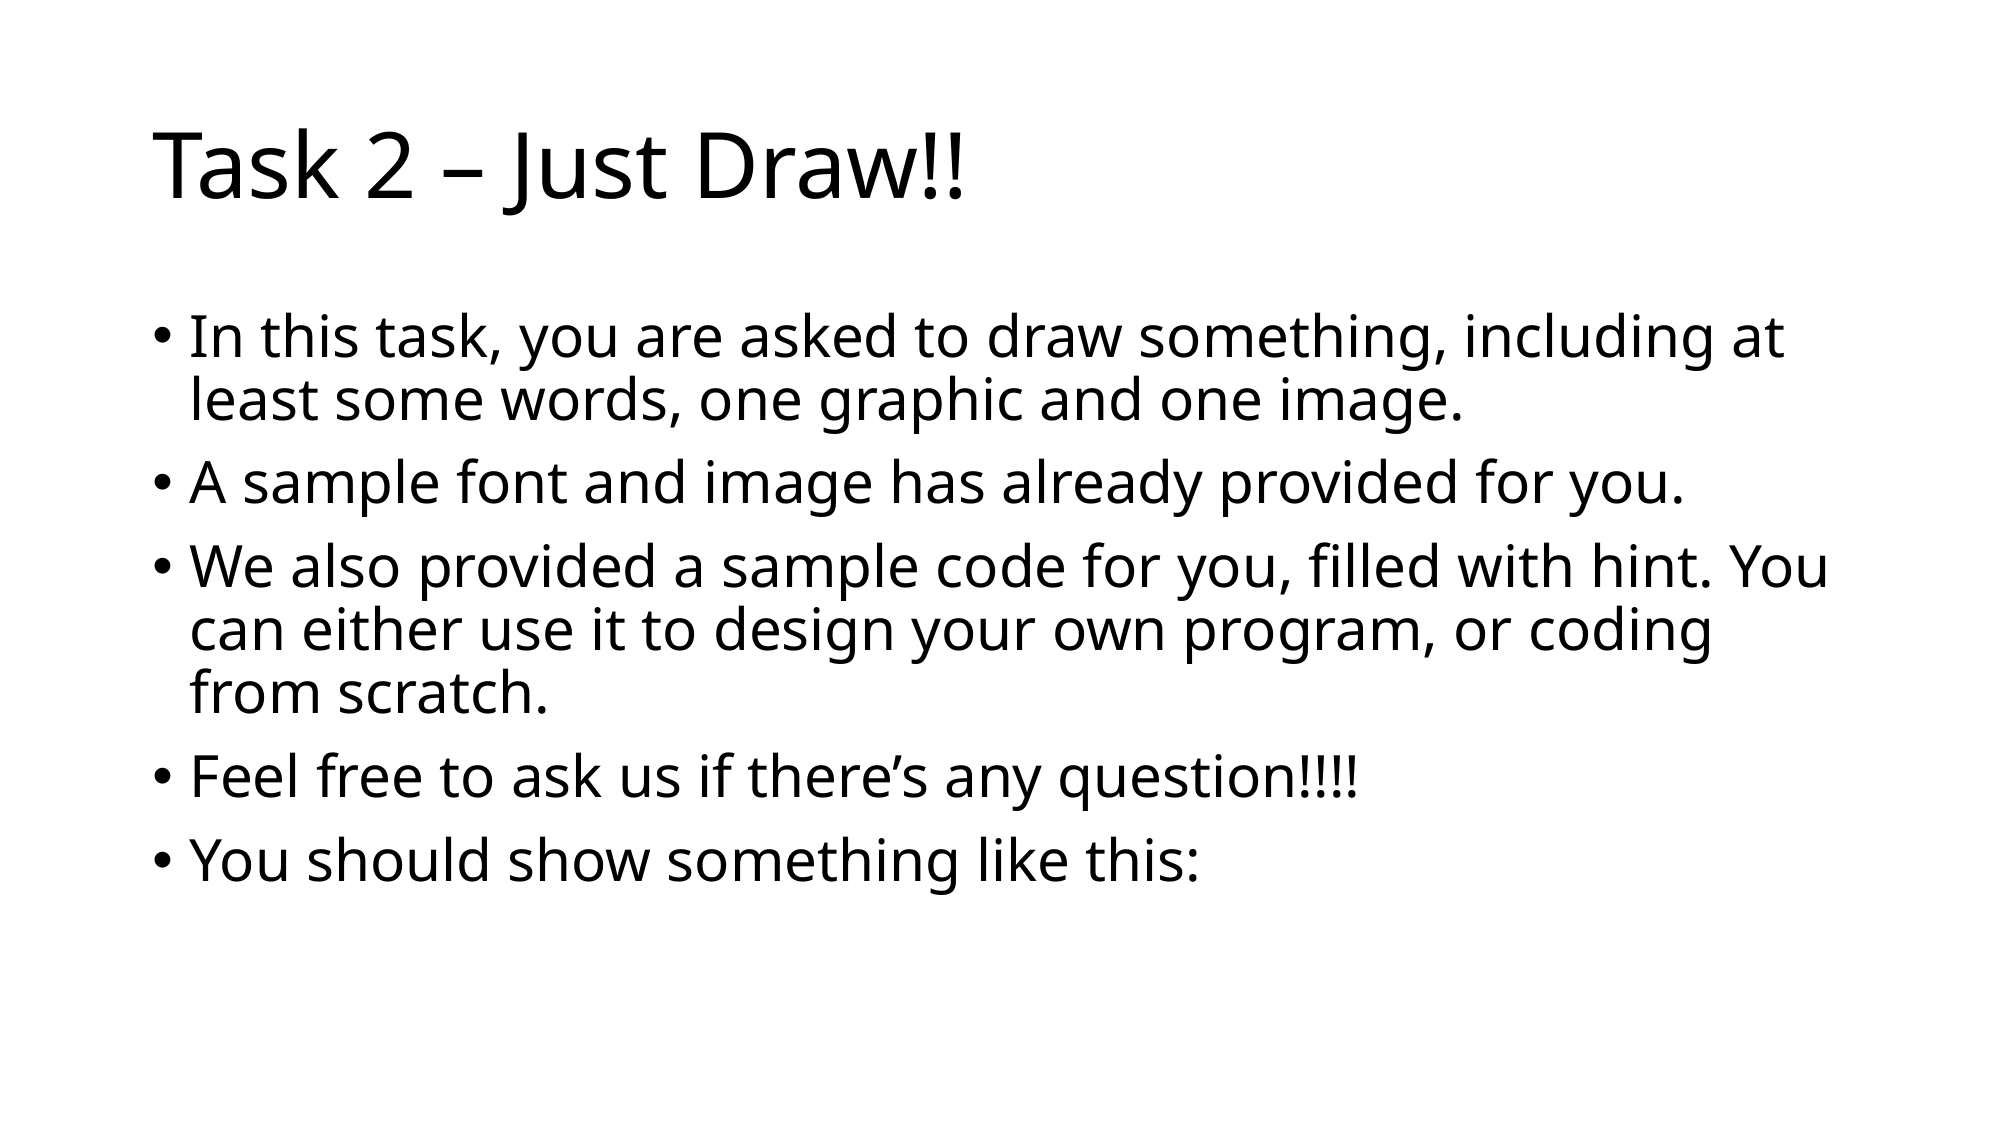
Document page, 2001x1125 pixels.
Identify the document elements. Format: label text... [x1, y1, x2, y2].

title Task 2 – Just Draw!! [137, 59, 1863, 278]
list In this task, you are asked to draw something, including at least some words, one graphic and one image. A sample font and image has already provided for you. We also provided a sample code for you, filled with hint. You can either use it to design your own program, or coding from scratch. Feel free to ask us if there’s any question!!!! You should show something like this: [137, 299, 1863, 1014]
